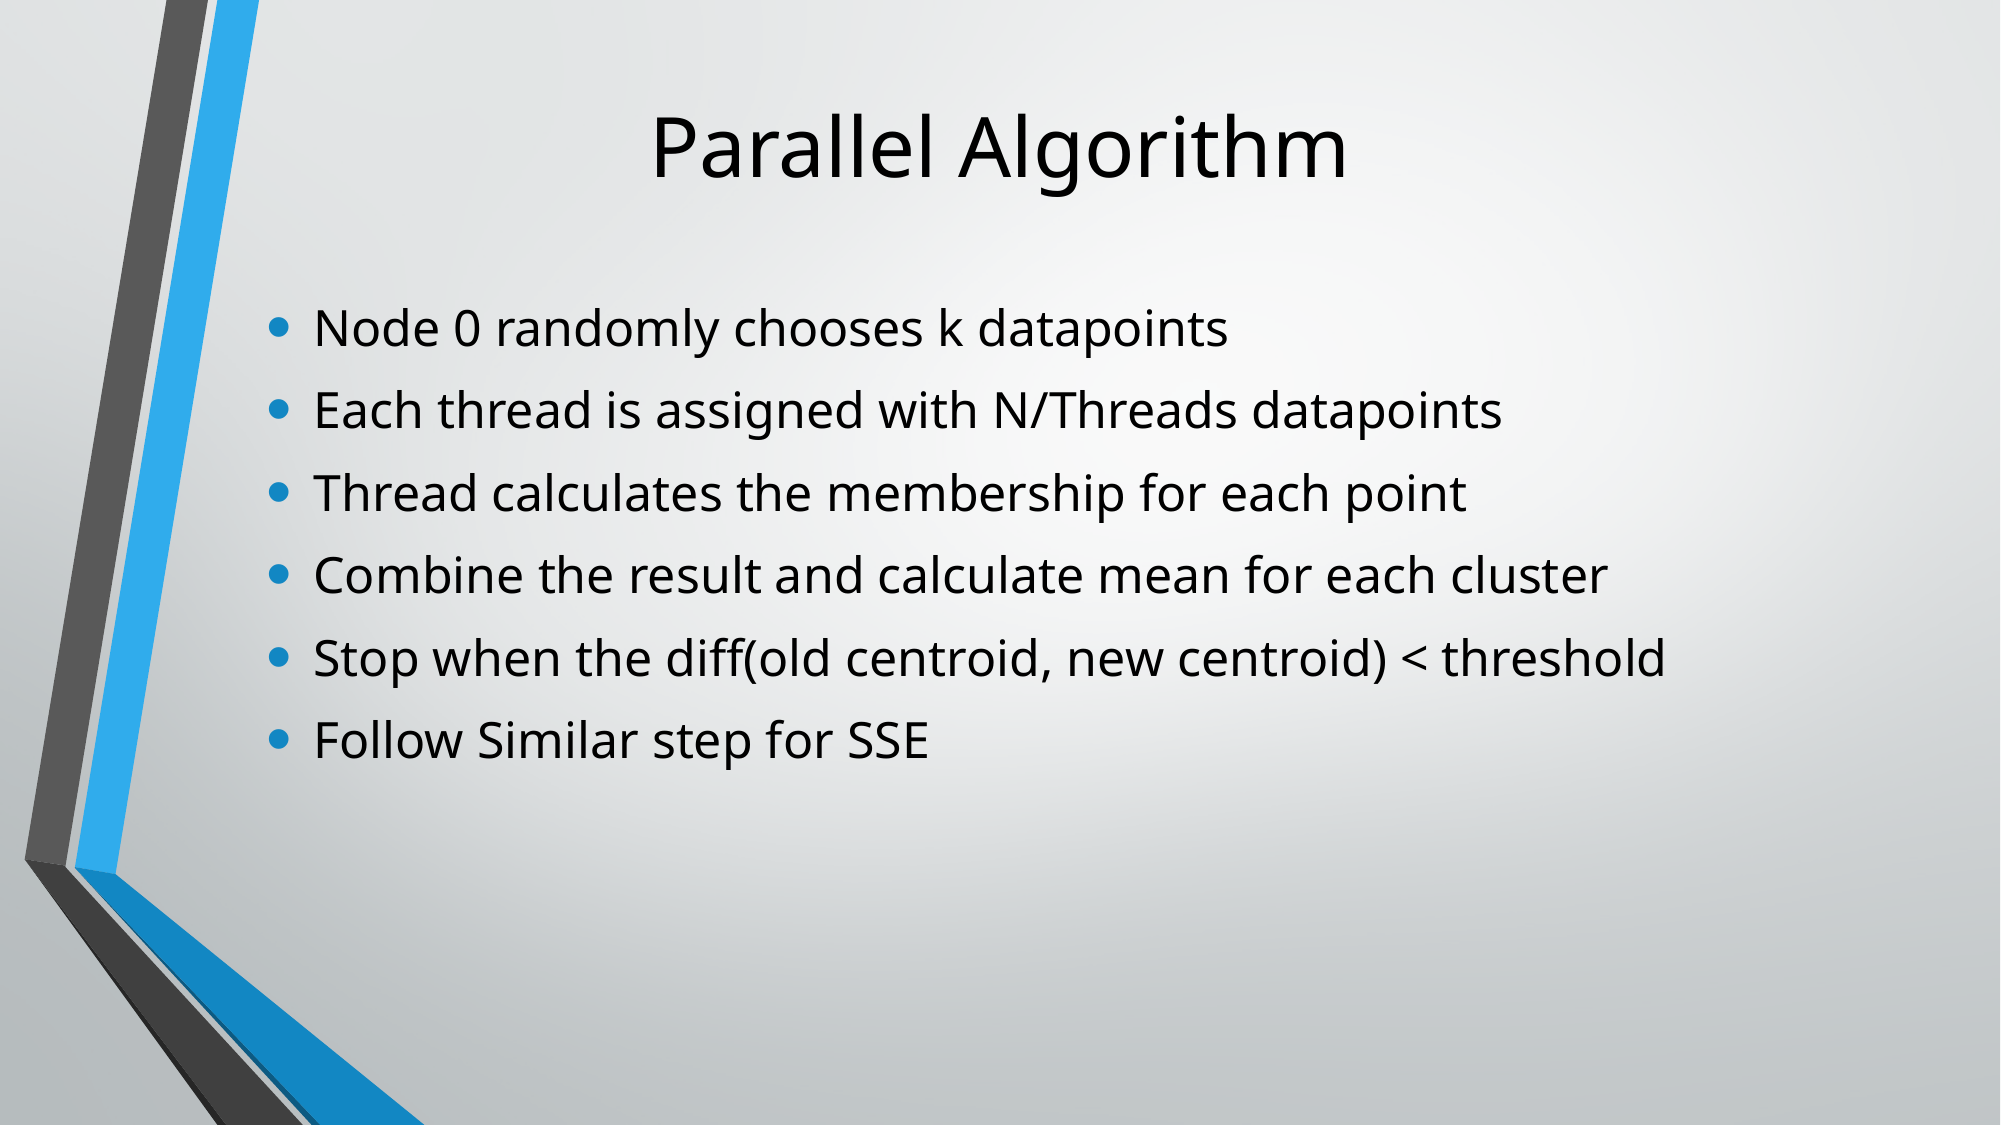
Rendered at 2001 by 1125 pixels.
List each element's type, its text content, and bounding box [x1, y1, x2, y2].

text_box Parallel Algorithm [0, 0, 2000, 288]
text_box Node 0 randomly chooses k datapoints Each thread is assigned with N/Threads datapoints Thread calculates the membership for each point Combine the result and calculate mean for each cluster Stop when the diff(old centroid, new centroid) < threshold Follow Similar step for SSE [251, 276, 1896, 789]
